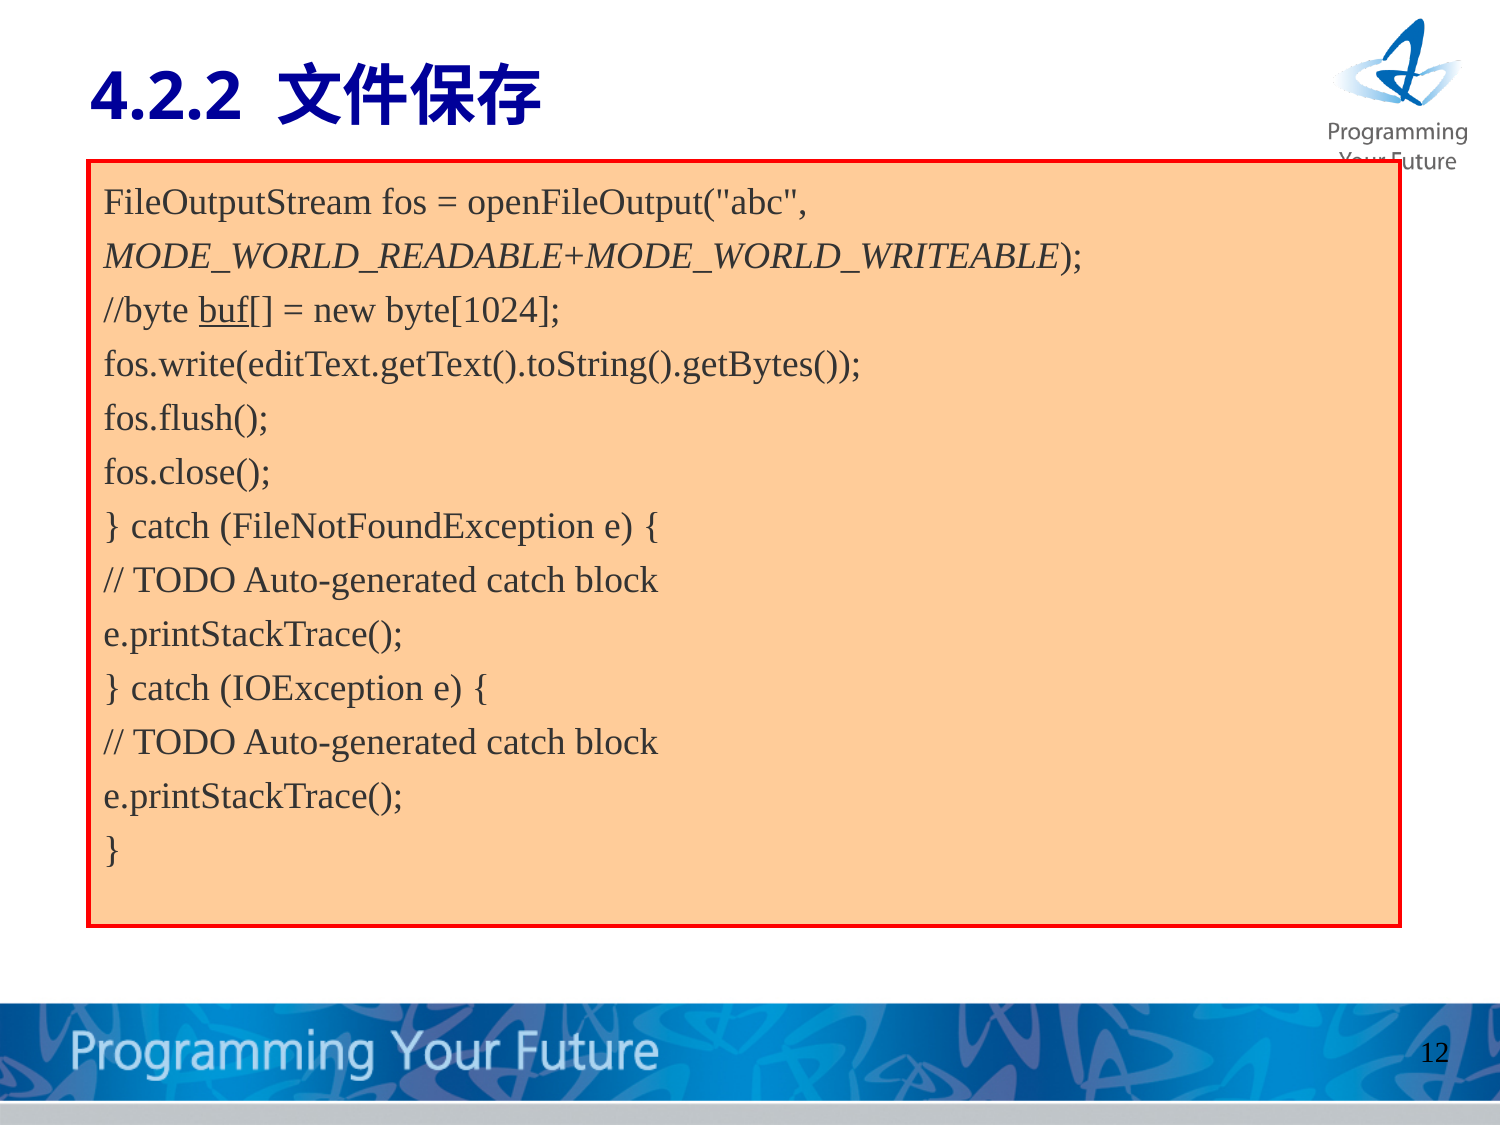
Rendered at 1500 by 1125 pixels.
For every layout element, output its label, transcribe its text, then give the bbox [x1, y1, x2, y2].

picture [1297, 0, 1500, 213]
title 4.2.2 文件保存 [74, 44, 1271, 162]
picture [0, 997, 1500, 1125]
text_box FileOutputStream fos = openFileOutput("abc", MODE_WORLD_READABLE+MODE_WORLD_WRITEABLE); //byte buf[] = new byte[1024]; fos.write(editText.getText().toString().getBytes()); fos.flush(); fos.close(); } catch (FileNotFoundException e) { // TODO Auto-generated catch block e.printStackTrace(); } catch (IOException e) { // TODO Auto-generated catch block e.printStackTrace(); } [88, 160, 1400, 926]
